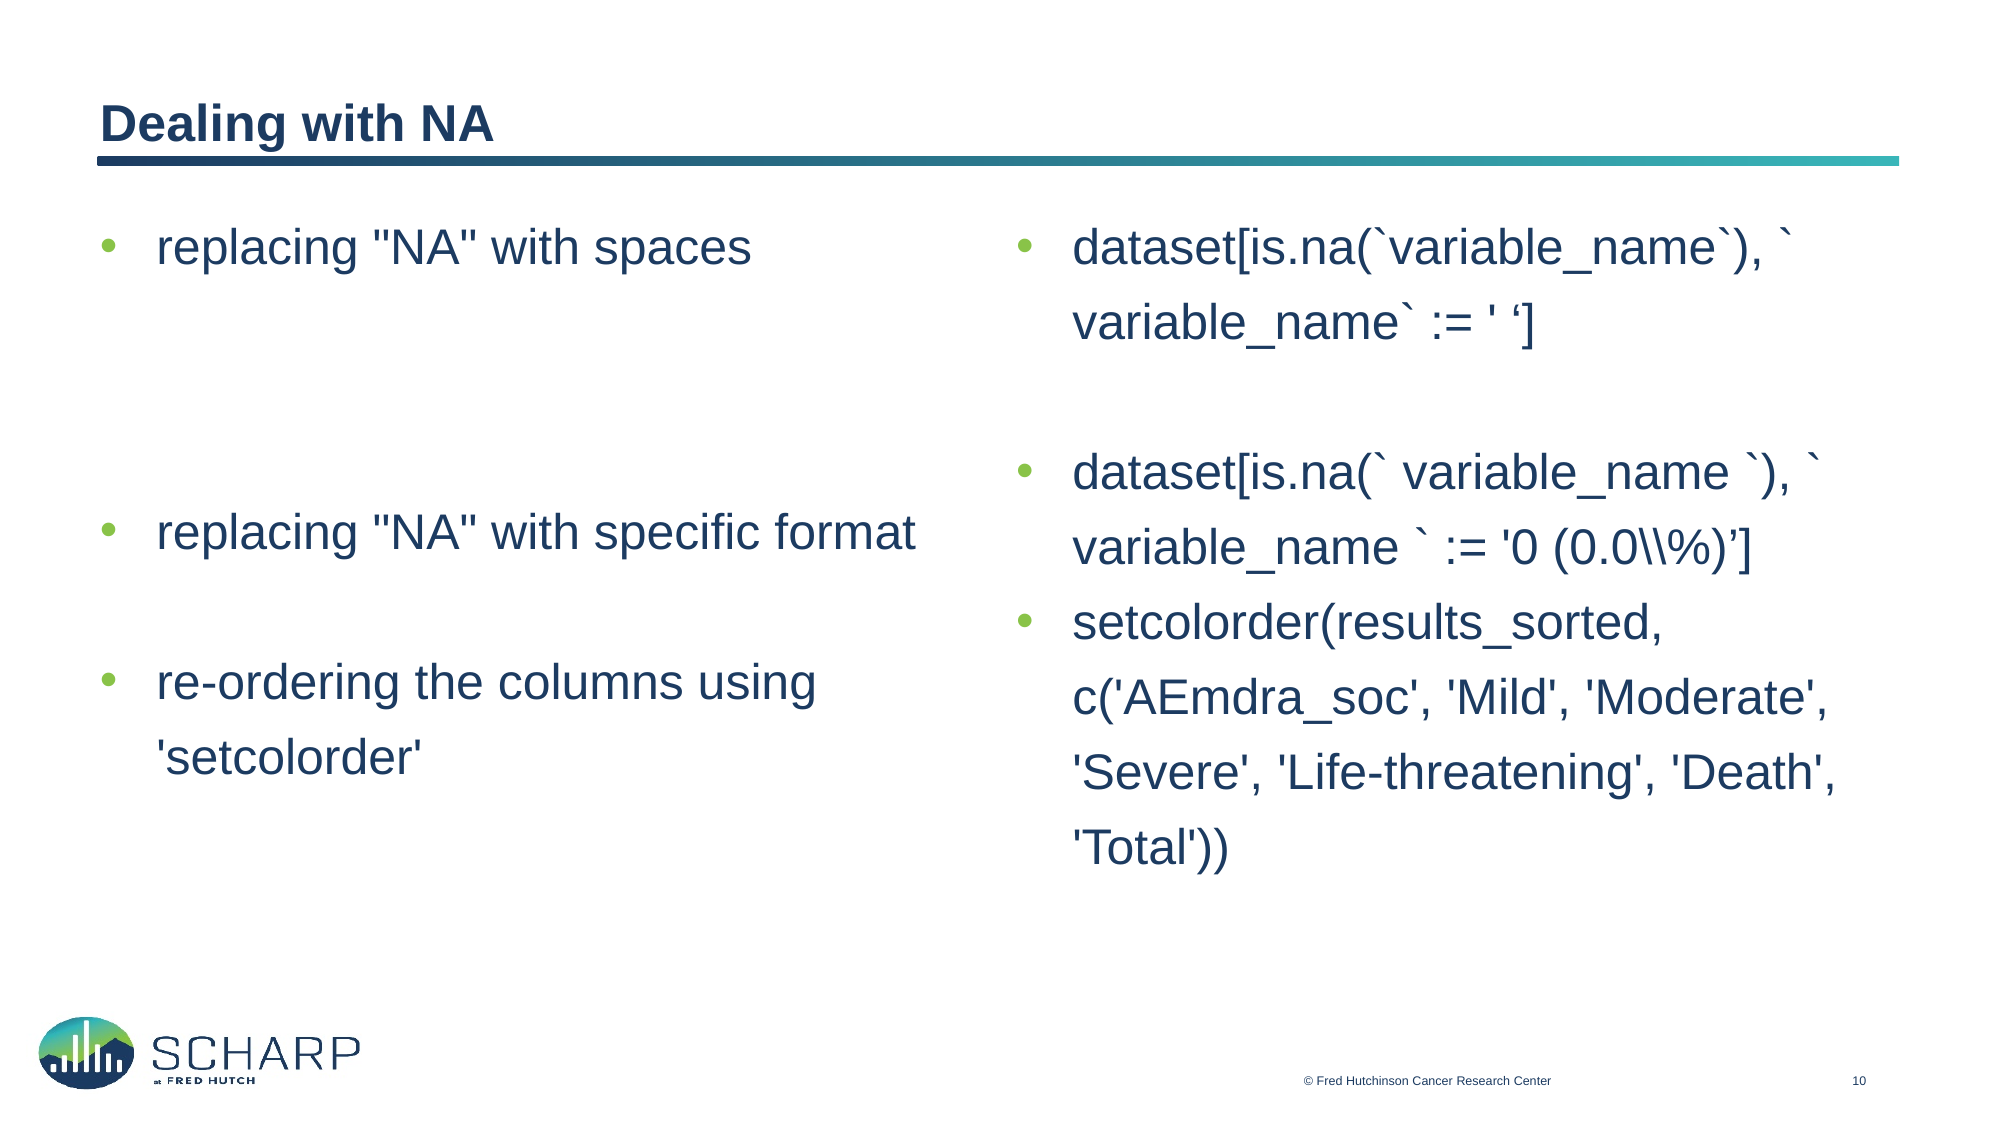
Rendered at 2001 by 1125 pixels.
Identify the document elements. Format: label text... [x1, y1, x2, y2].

text_box 10 [1837, 1065, 1920, 1103]
title Dealing with NA [99, 89, 1617, 153]
text_box © Fred Hutchinson Cancer Research Center [1289, 1065, 1837, 1103]
list replacing "NA" with spaces replacing "NA" with specific format re-ordering the columns using 'setcolorder' [99, 200, 984, 847]
picture [26, 1000, 372, 1105]
list dataset[is.na(`variable_name`), ` variable_name` := ' ‘] dataset[is.na(` variable_name `), ` variable_name ` := '0 (0.0\\%)’] setcolorder(results_sorted, c('AEmdra_soc', 'Mild', 'Moderate', 'Severe', 'Life-threatening', 'Death', 'Total')) [1015, 200, 1900, 847]
